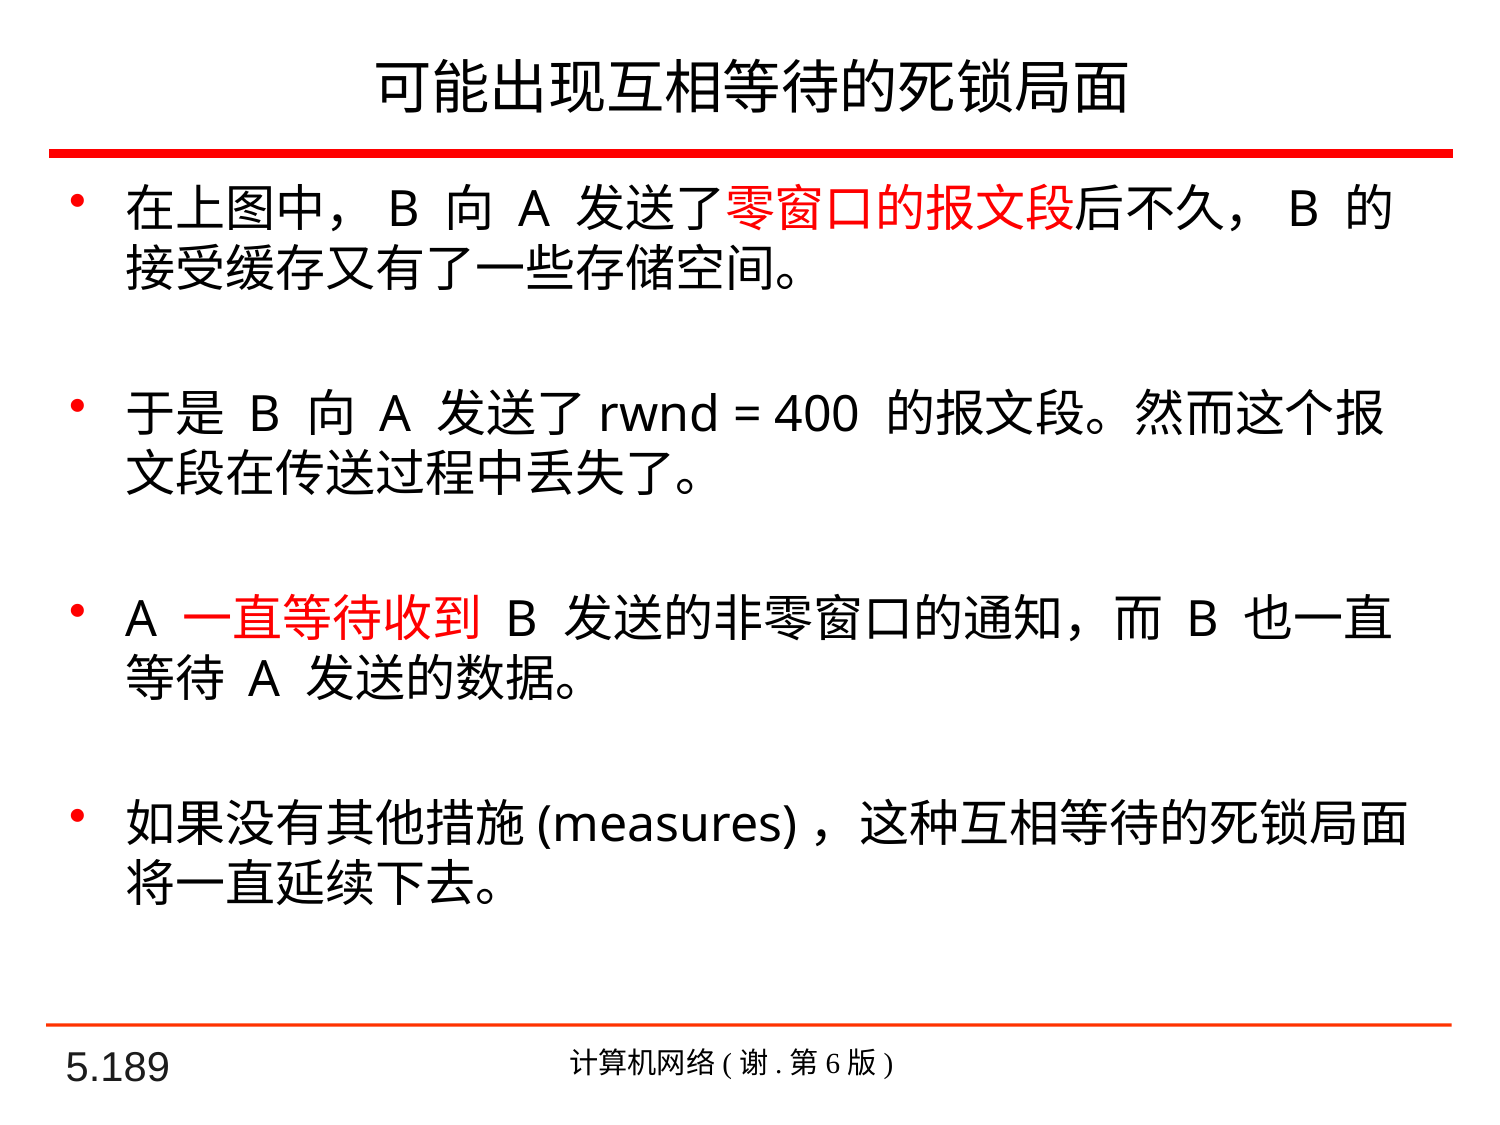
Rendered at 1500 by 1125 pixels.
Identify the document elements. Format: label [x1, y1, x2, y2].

title [58, 33, 1447, 137]
list [53, 168, 1447, 1014]
